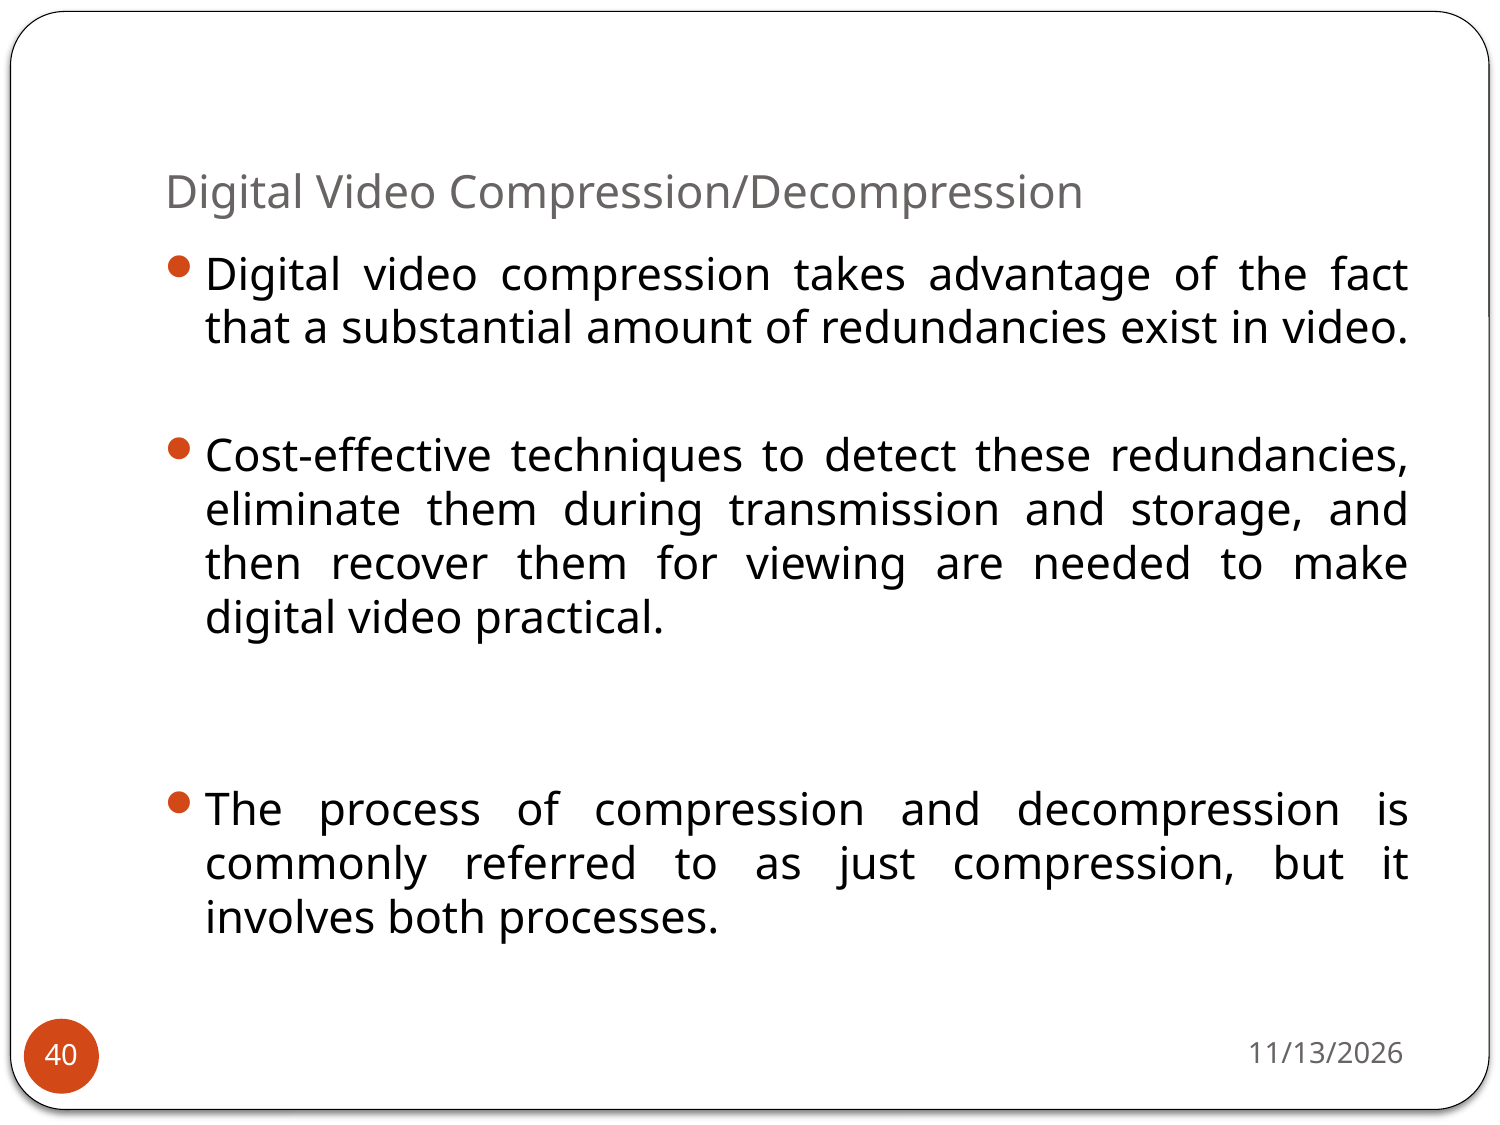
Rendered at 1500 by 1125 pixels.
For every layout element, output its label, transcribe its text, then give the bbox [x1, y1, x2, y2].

slide_number 40 [23, 1018, 99, 1094]
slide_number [1012, 1015, 1419, 1094]
title Digital Video Compression/Decompression [150, 45, 1425, 233]
list Digital video compression takes advantage of the fact that a substantial amount of redundancies exist in video. Cost-effective techniques to detect these redundancies, eliminate them during transmission and storage, and then recover them for viewing are needed to make digital video practical. The process of compression and decompression is commonly referred to as just compression, but it involves both processes. [150, 237, 1425, 988]
